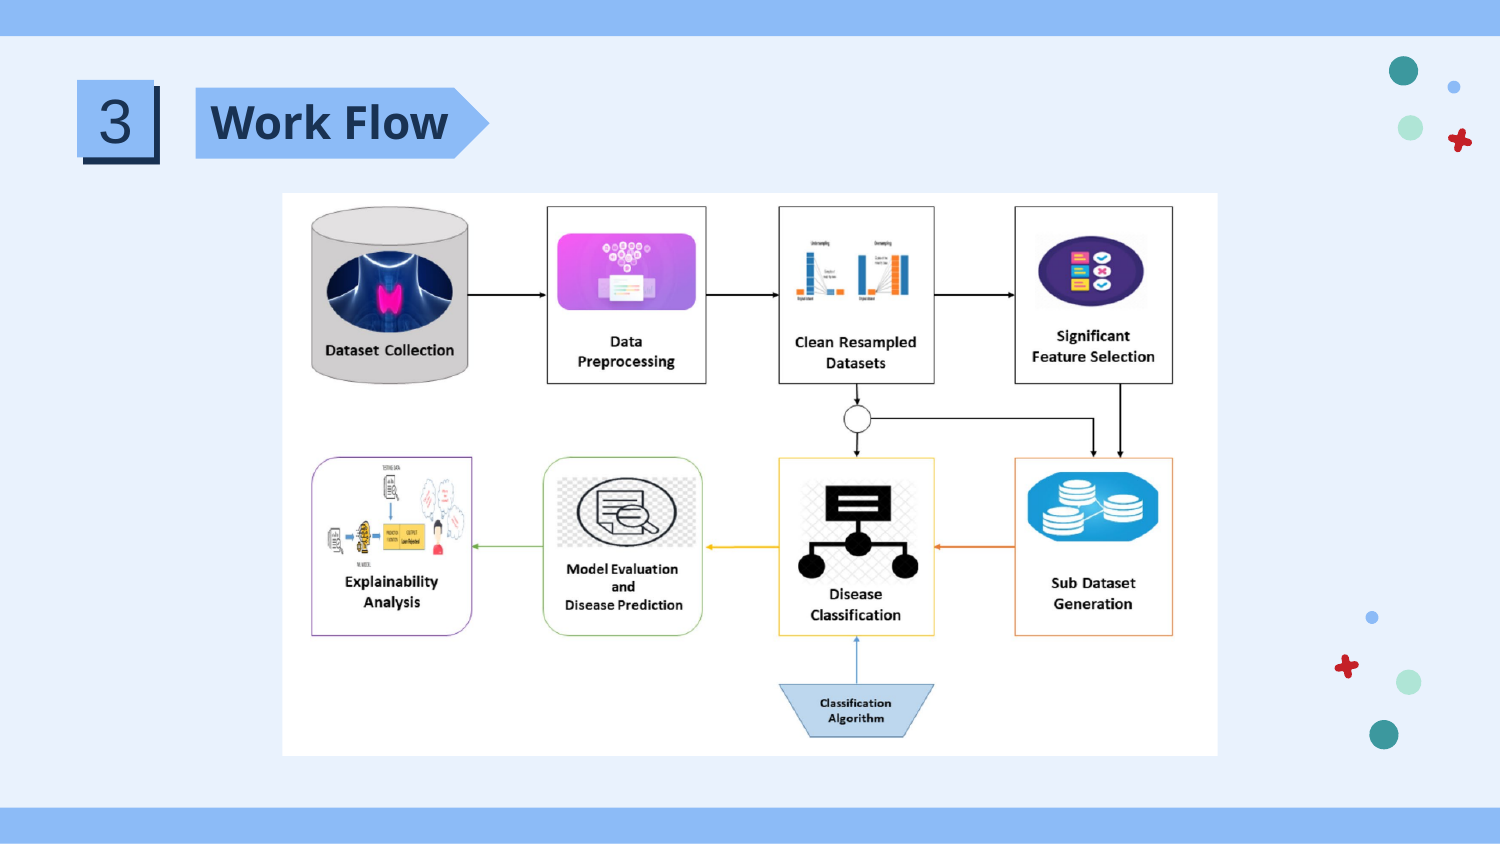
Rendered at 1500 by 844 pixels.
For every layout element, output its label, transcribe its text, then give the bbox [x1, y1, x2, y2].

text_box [1340, 608, 1442, 757]
text_box 3 [77, 79, 154, 158]
picture [282, 193, 1218, 757]
title Work Flow [195, 78, 1361, 159]
